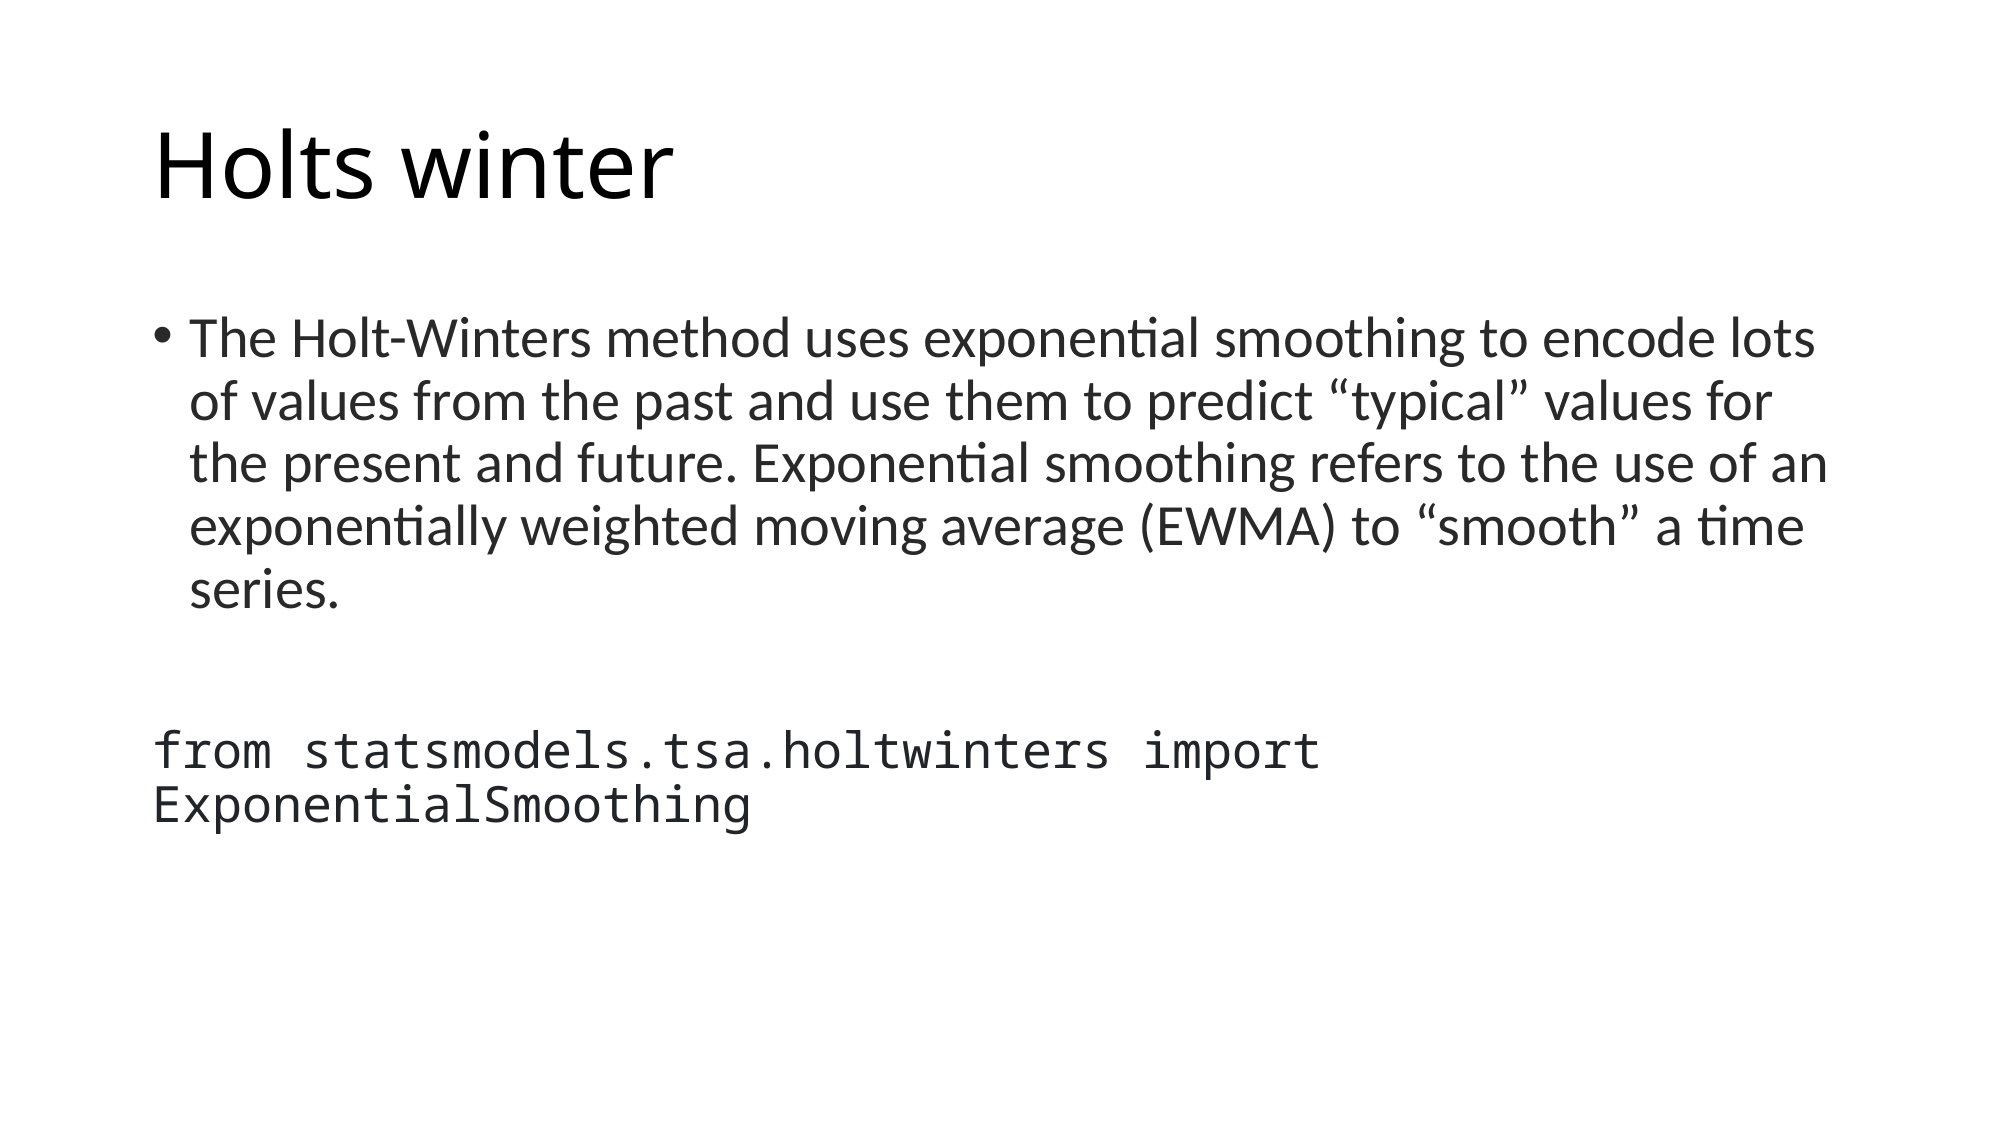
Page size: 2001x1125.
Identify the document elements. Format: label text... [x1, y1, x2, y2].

title Holts winter [137, 59, 1863, 278]
list The Holt-Winters method uses exponential smoothing to encode lots of values from the past and use them to predict “typical” values for the present and future. Exponential smoothing refers to the use of an exponentially weighted moving average (EWMA) to “smooth” a time series. from statsmodels.tsa.holtwinters import ExponentialSmoothing [137, 299, 1863, 1014]
